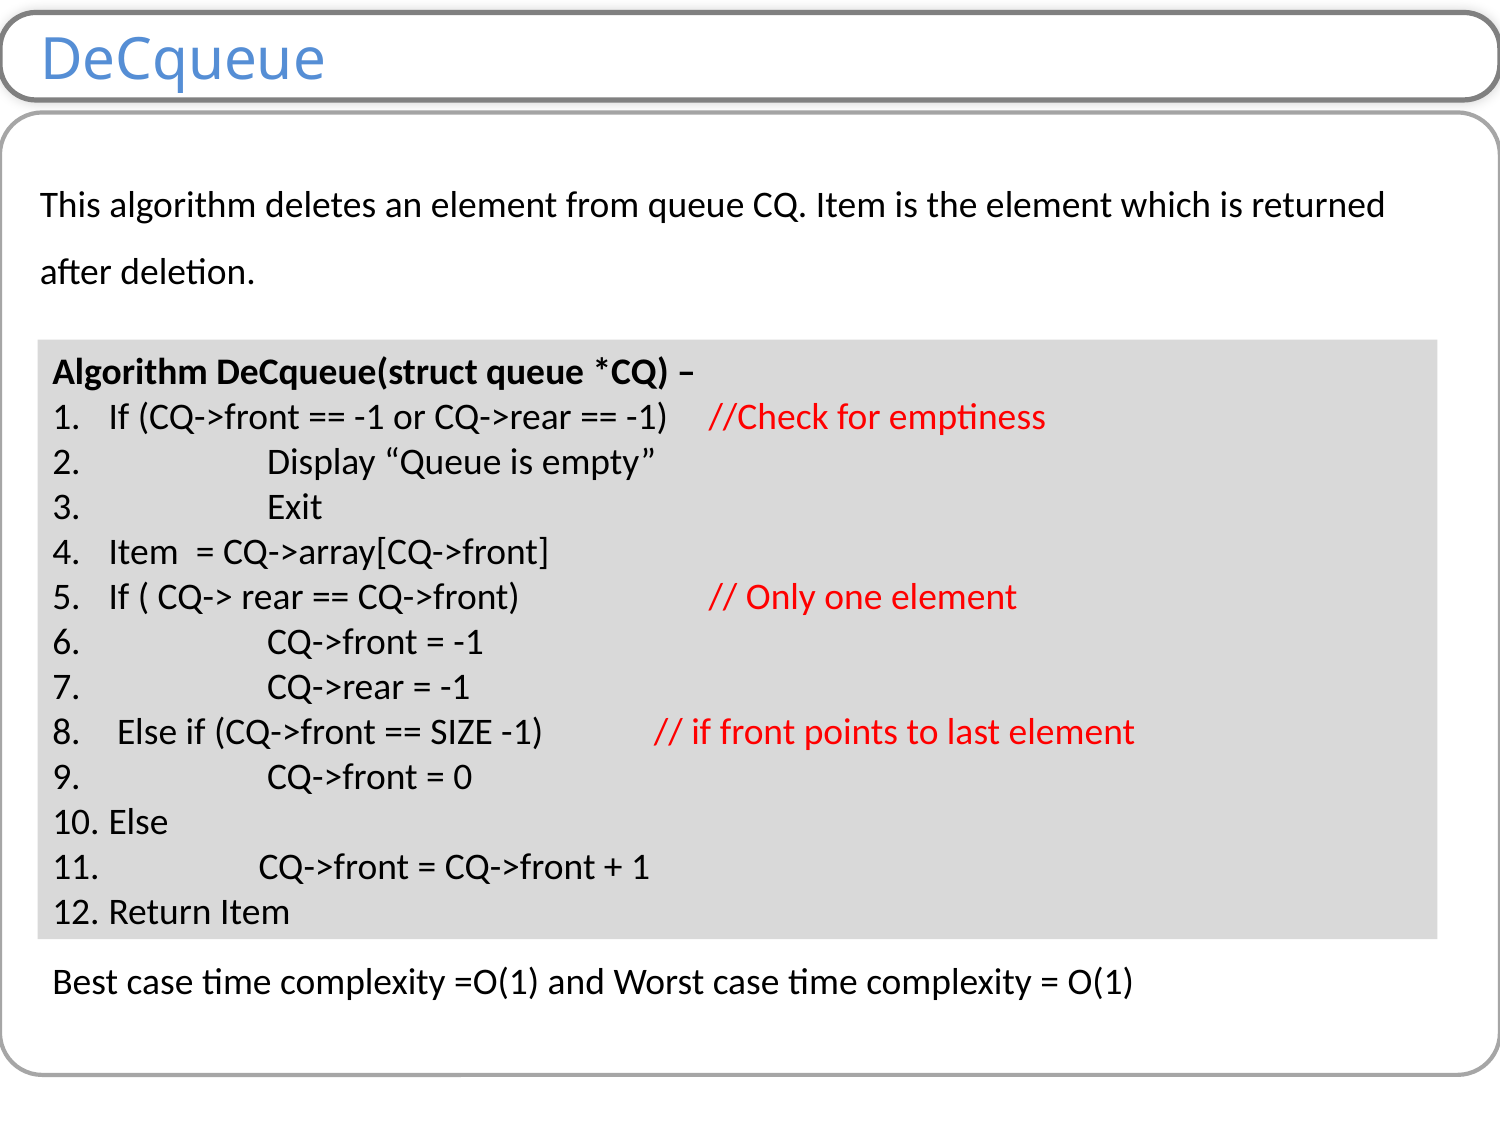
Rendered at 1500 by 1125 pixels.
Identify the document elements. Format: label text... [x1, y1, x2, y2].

text_box Best case time complexity =O(1) and Worst case time complexity = O(1) [37, 949, 1400, 1010]
text_box [0, 111, 1500, 1078]
text_box DeCqueue [0, 10, 1500, 103]
text_box Algorithm DeCqueue(struct queue *CQ) – If (CQ->front == -1 or CQ->rear == -1) //Check for emptiness Display “Queue is empty” Exit Item = CQ->array[CQ->front] If ( CQ-> rear == CQ->front) // Only one element CQ->front = -1 CQ->rear = -1 Else if (CQ->front == SIZE -1) // if front points to last element CQ->front = 0 Else CQ->front = CQ->front + 1 Return Item [37, 339, 1438, 940]
text_box This algorithm deletes an element from queue CQ. Item is the element which is returned after deletion. [24, 149, 1475, 458]
